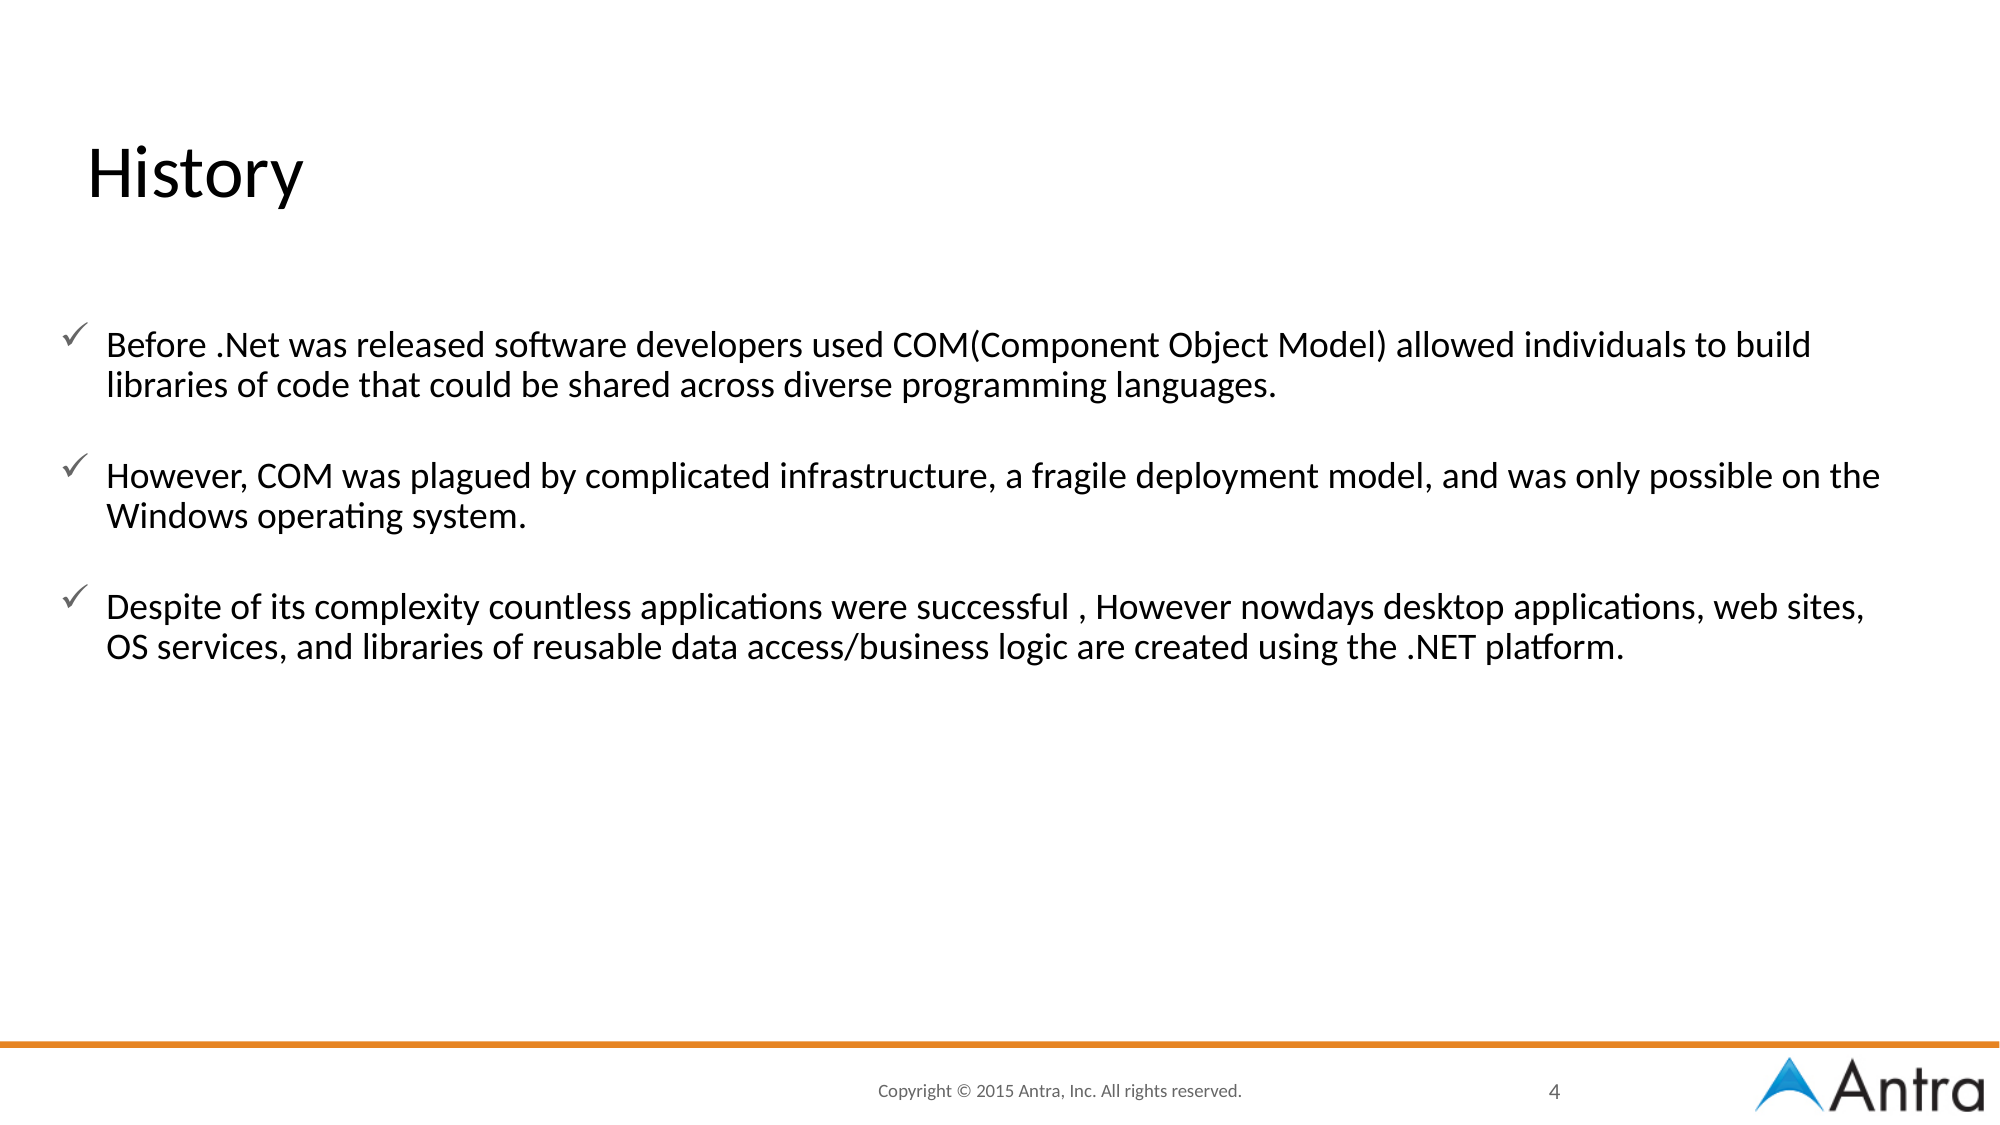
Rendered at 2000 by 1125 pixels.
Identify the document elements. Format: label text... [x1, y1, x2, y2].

picture [1744, 1048, 1994, 1122]
slide_number 4 [1498, 1075, 1561, 1106]
list Before .Net was released software developers used COM(Component Object Model) allowed individuals to build libraries of code that could be shared across diverse programming languages. However, COM was plagued by complicated infrastructure, a fragile deployment model, and was only possible on the Windows operating system. Despite of its complexity countless applications were successful , However nowdays desktop applications, web sites, OS services, and libraries of reusable data access/business logic are created using the .NET platform. [59, 324, 1913, 975]
title History [87, 66, 1913, 213]
